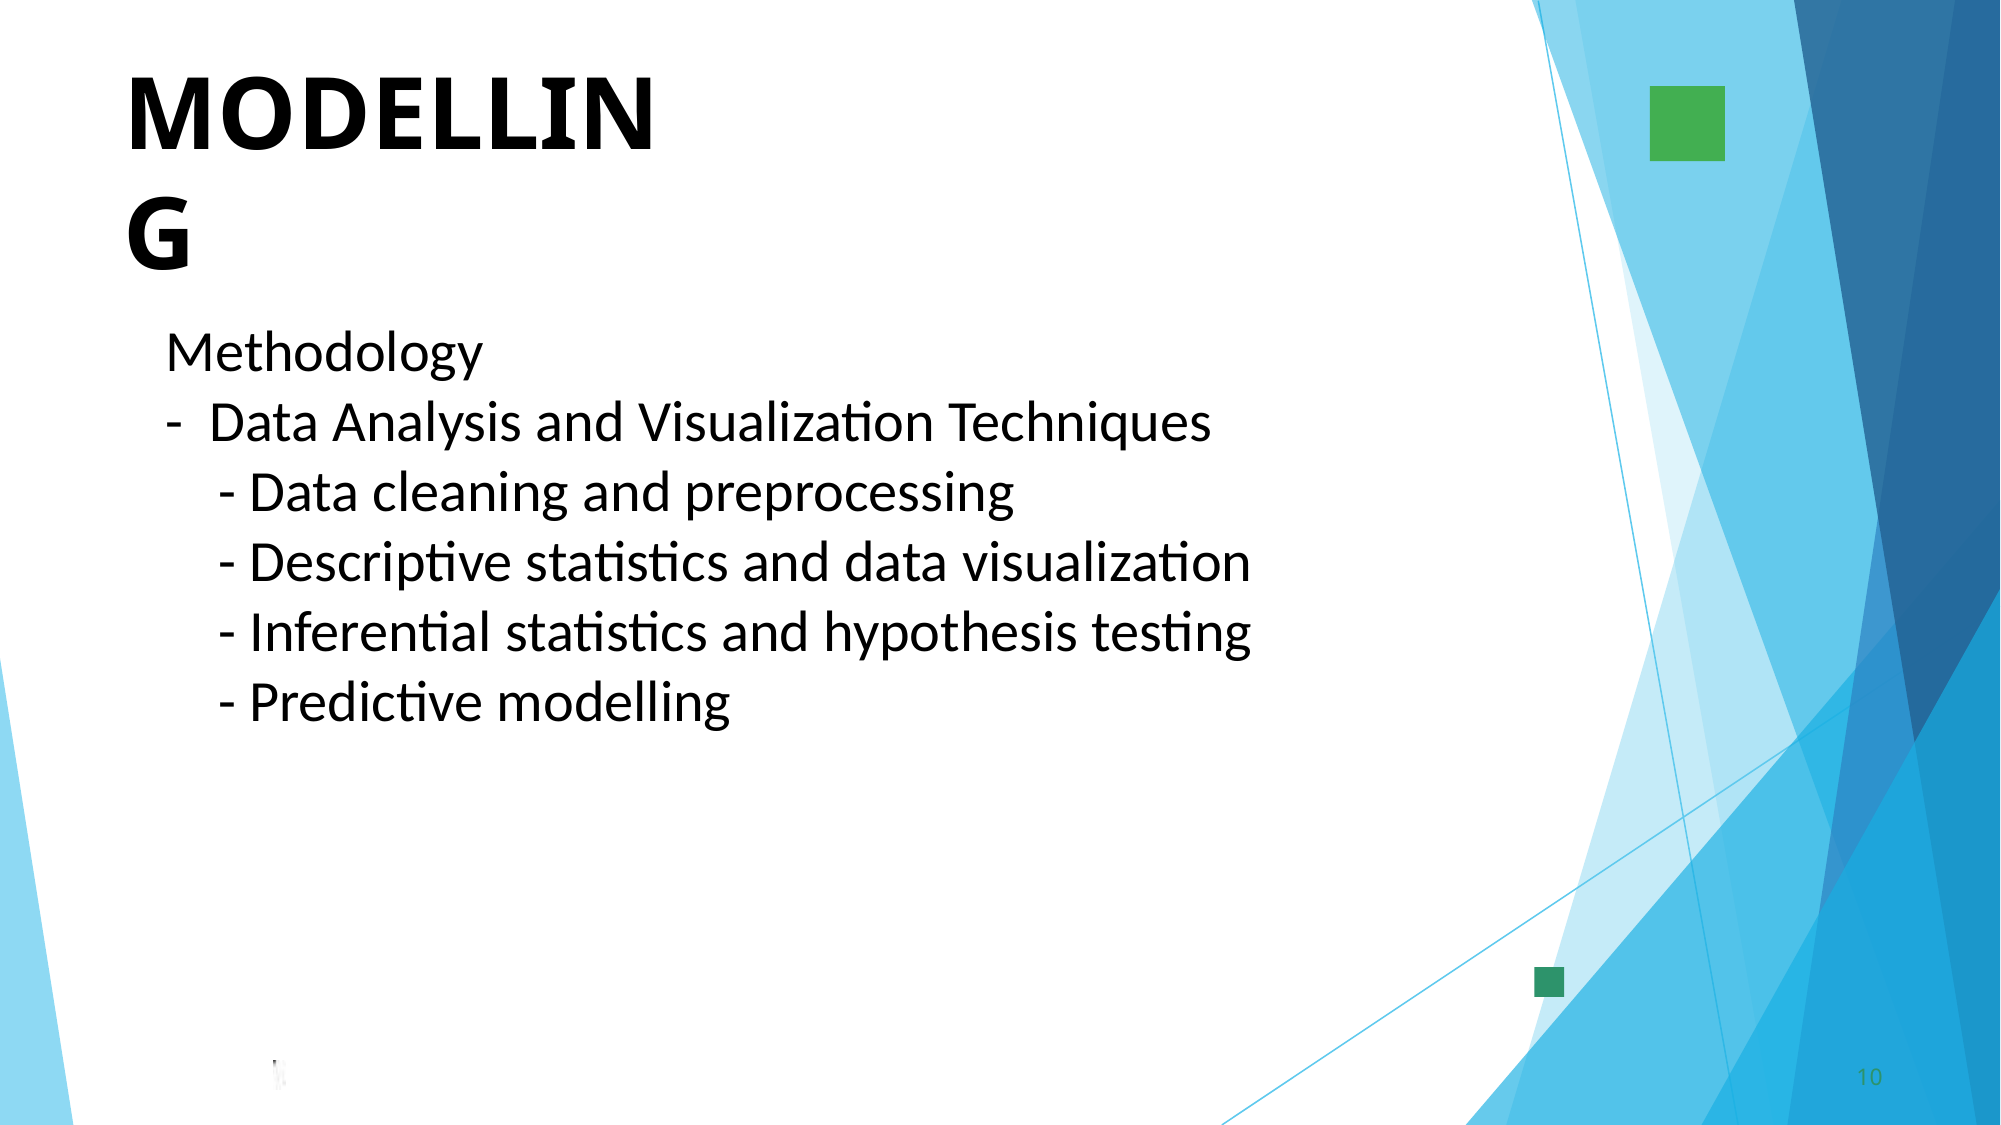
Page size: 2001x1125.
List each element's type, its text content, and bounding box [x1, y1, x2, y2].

text_box [1849, 1061, 1888, 1095]
text_box [1649, 86, 1725, 162]
text_box Methodology - Data Analysis and Visualization Techniques - Data cleaning and preprocessing - Descriptive statistics and data visualization - Inferential statistics and hypothesis testing - Predictive modelling [150, 305, 1757, 741]
text_box [1534, 967, 1565, 997]
picture [273, 1060, 287, 1091]
text_box MODELLING [121, 47, 664, 290]
